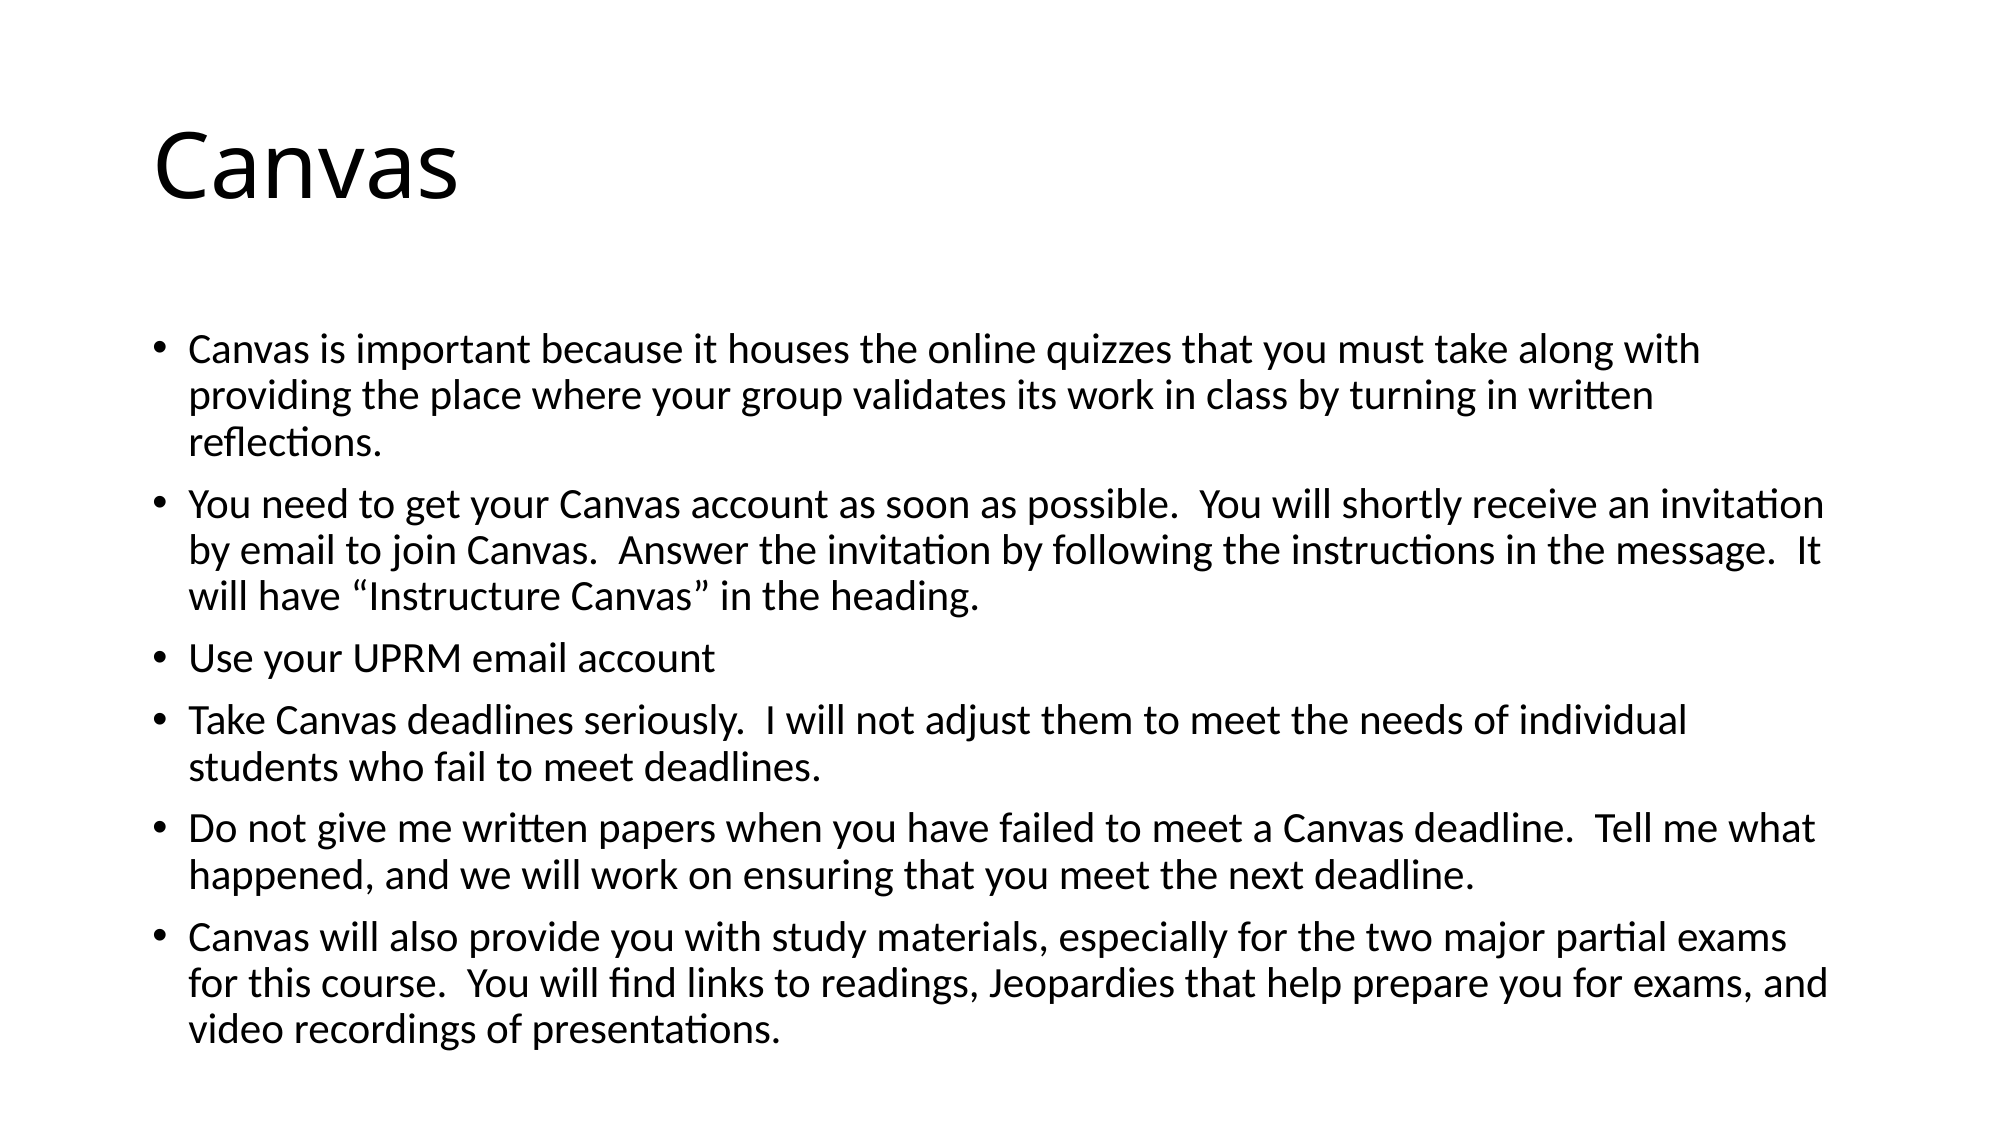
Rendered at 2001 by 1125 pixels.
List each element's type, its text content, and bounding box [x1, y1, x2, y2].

list Canvas is important because it houses the online quizzes that you must take along with providing the place where your group validates its work in class by turning in written reflections. You need to get your Canvas account as soon as possible. You will shortly receive an invitation by email to join Canvas. Answer the invitation by following the instructions in the message. It will have “Instructure Canvas” in the heading. Use your UPRM email account Take Canvas deadlines seriously. I will not adjust them to meet the needs of individual students who fail to meet deadlines. Do not give me written papers when you have failed to meet a Canvas deadline. Tell me what happened, and we will work on ensuring that you meet the next deadline. Canvas will also provide you with study materials, especially for the two major partial exams for this course. You will find links to readings, Jeopardies that help prepare you for exams, and video recordings of presentations. [137, 318, 1863, 1068]
title Canvas [137, 59, 1863, 278]
